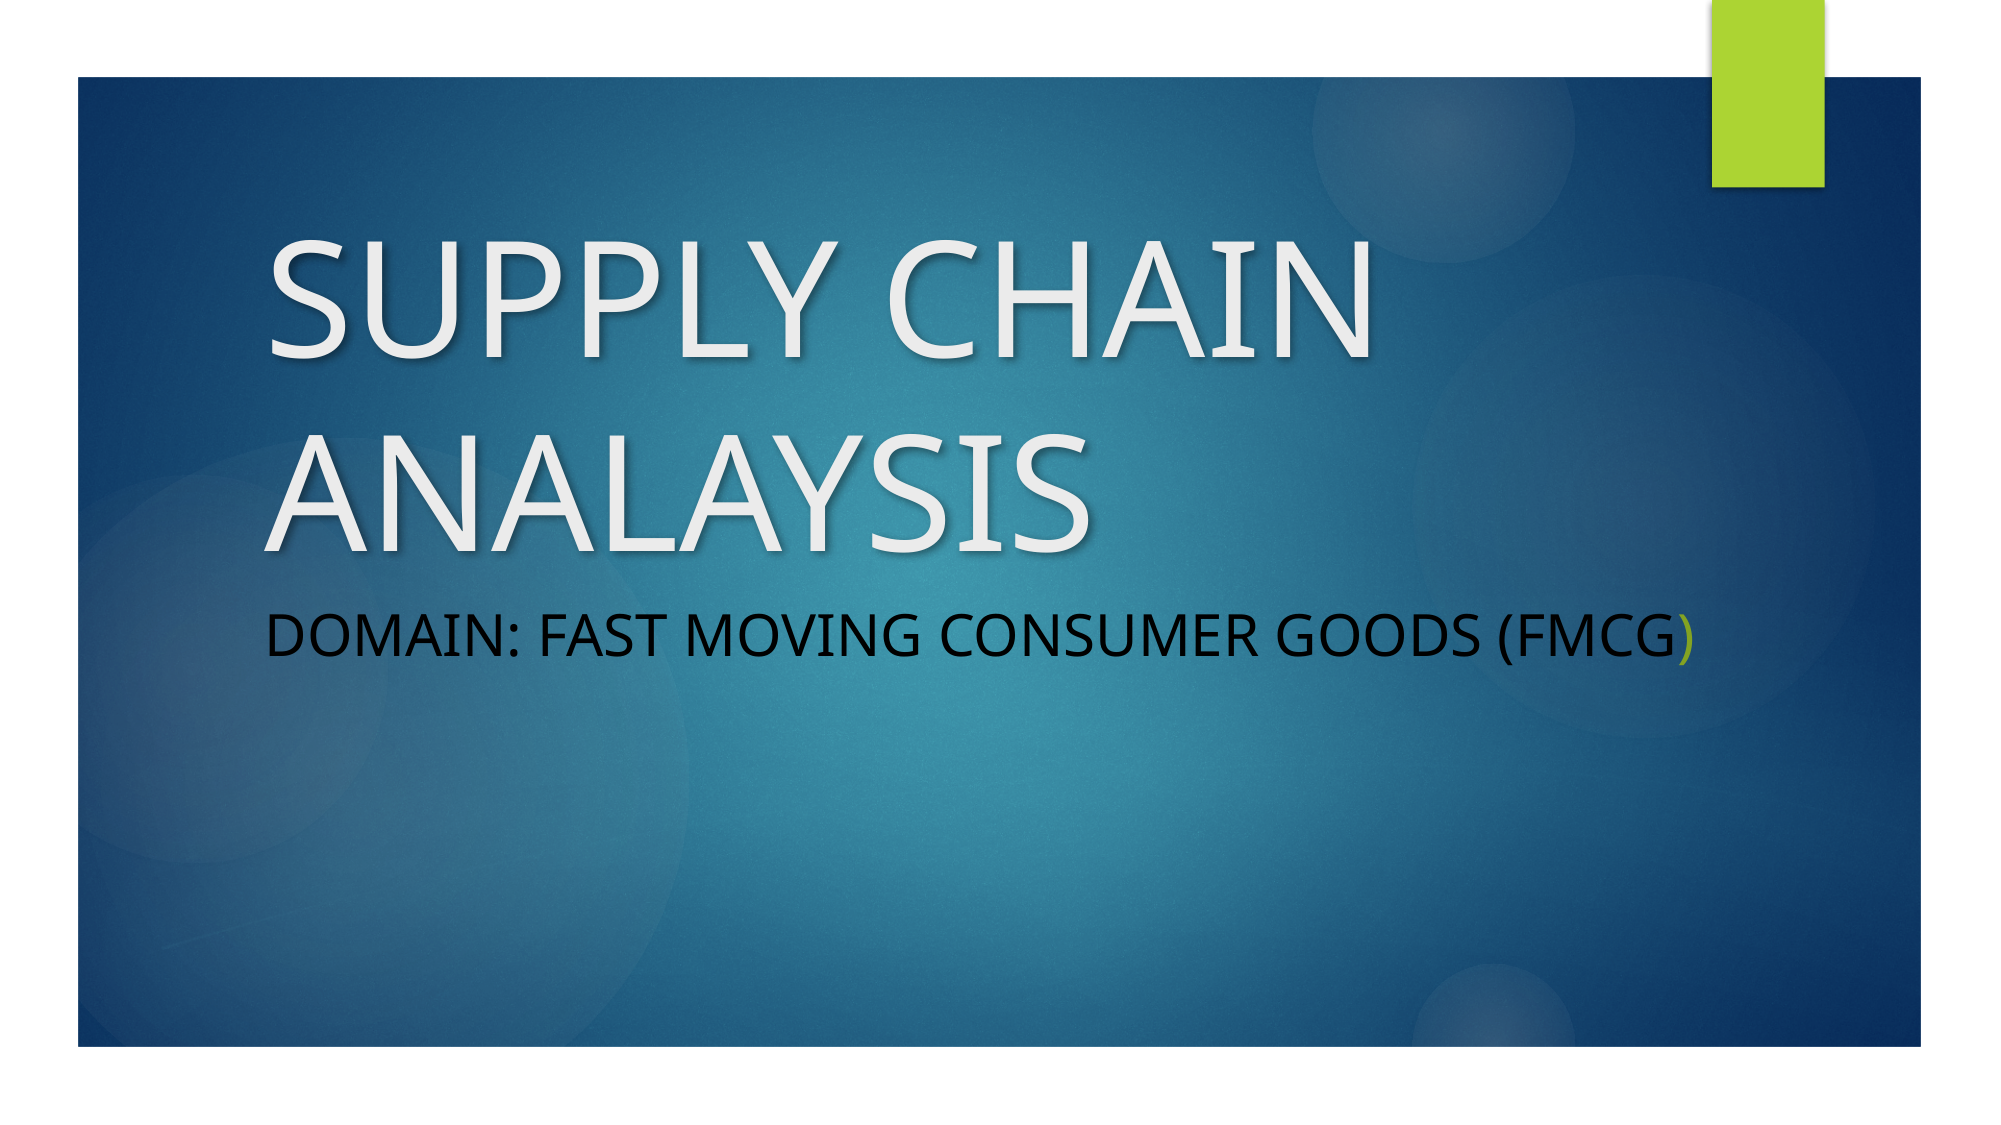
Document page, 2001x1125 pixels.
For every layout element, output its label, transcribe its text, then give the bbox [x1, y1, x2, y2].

subtitle Domain: Fast Moving Consumer Goods (FMCG) [249, 590, 1750, 704]
title SUPPLY CHAIN ANALAYSIS [249, 184, 1750, 590]
